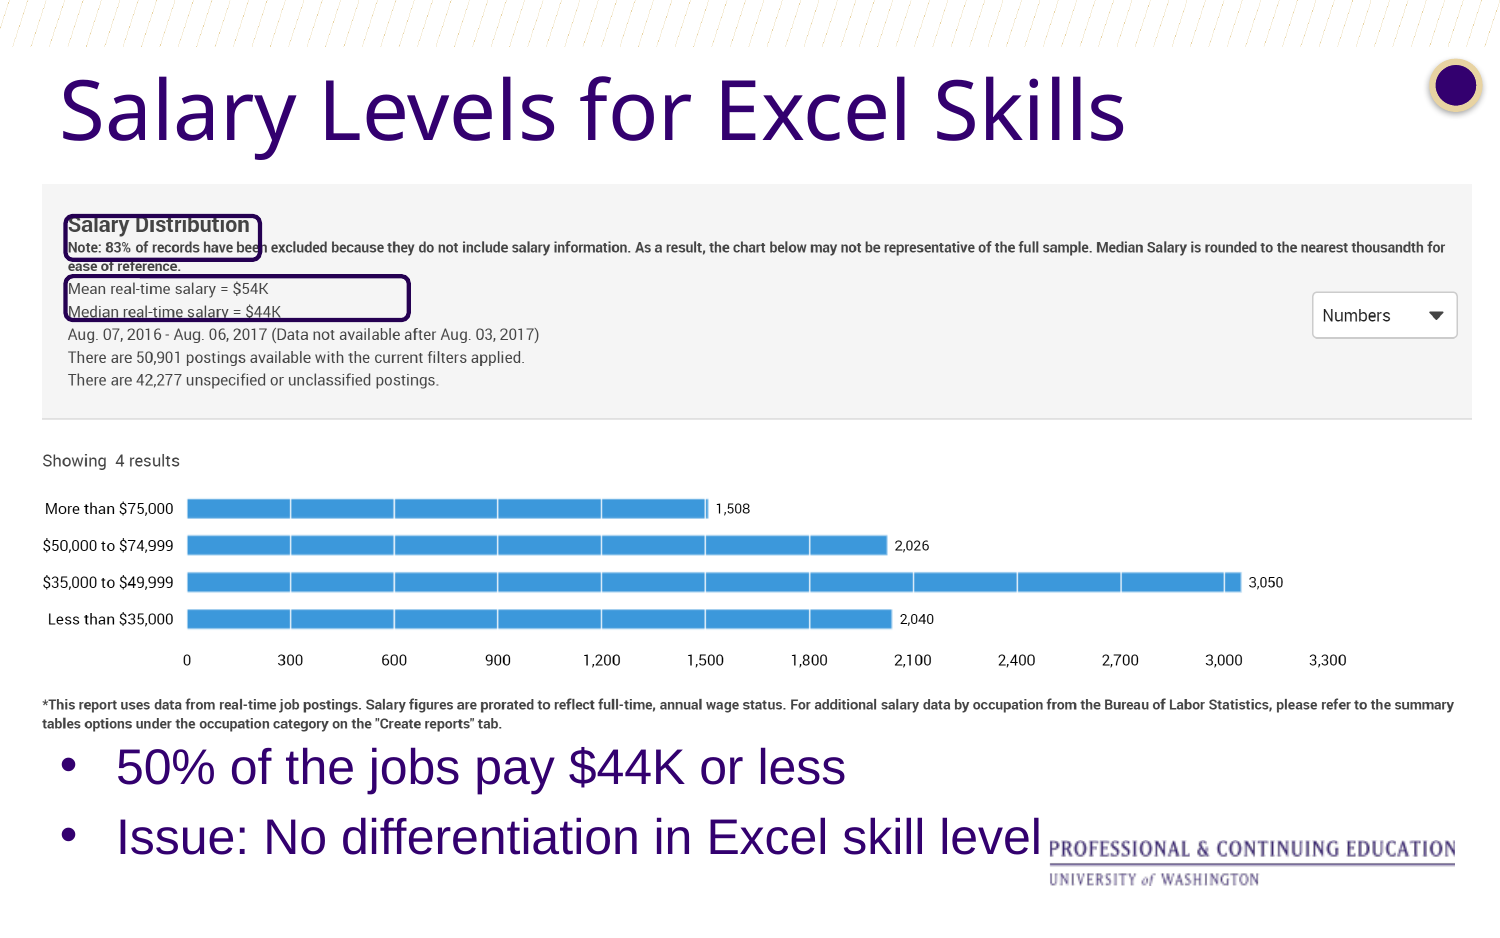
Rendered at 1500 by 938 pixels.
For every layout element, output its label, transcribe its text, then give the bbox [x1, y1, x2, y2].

text_box 50% of the jobs pay $44K or less Issue: No differentiation in Excel skill level [45, 747, 1135, 916]
list Salary Levels for Excel Skills [45, 27, 1453, 181]
picture [41, 182, 1472, 741]
text_box [1429, 58, 1483, 112]
picture [0, 0, 1500, 47]
